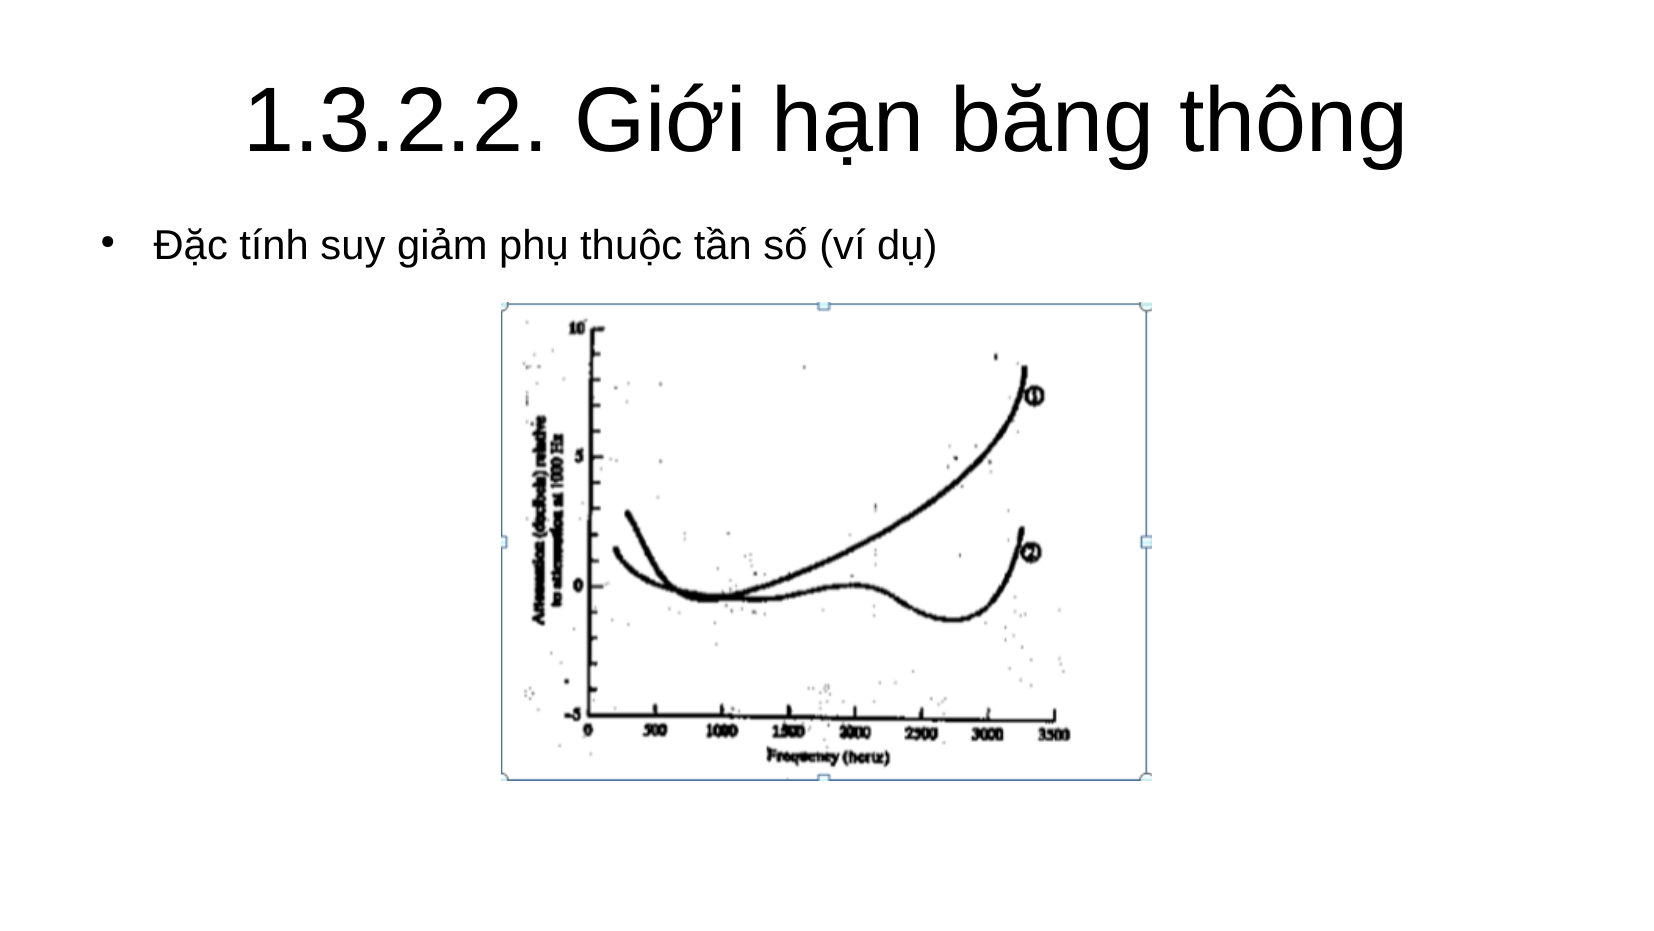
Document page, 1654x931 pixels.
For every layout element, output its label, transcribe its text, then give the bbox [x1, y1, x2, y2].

title 1.3.2.2. Giới hạn băng thông [82, 37, 1571, 193]
picture [501, 302, 1153, 781]
list Đặc tính suy giảm phụ thuộc tần số (ví dụ) [82, 217, 1571, 757]
